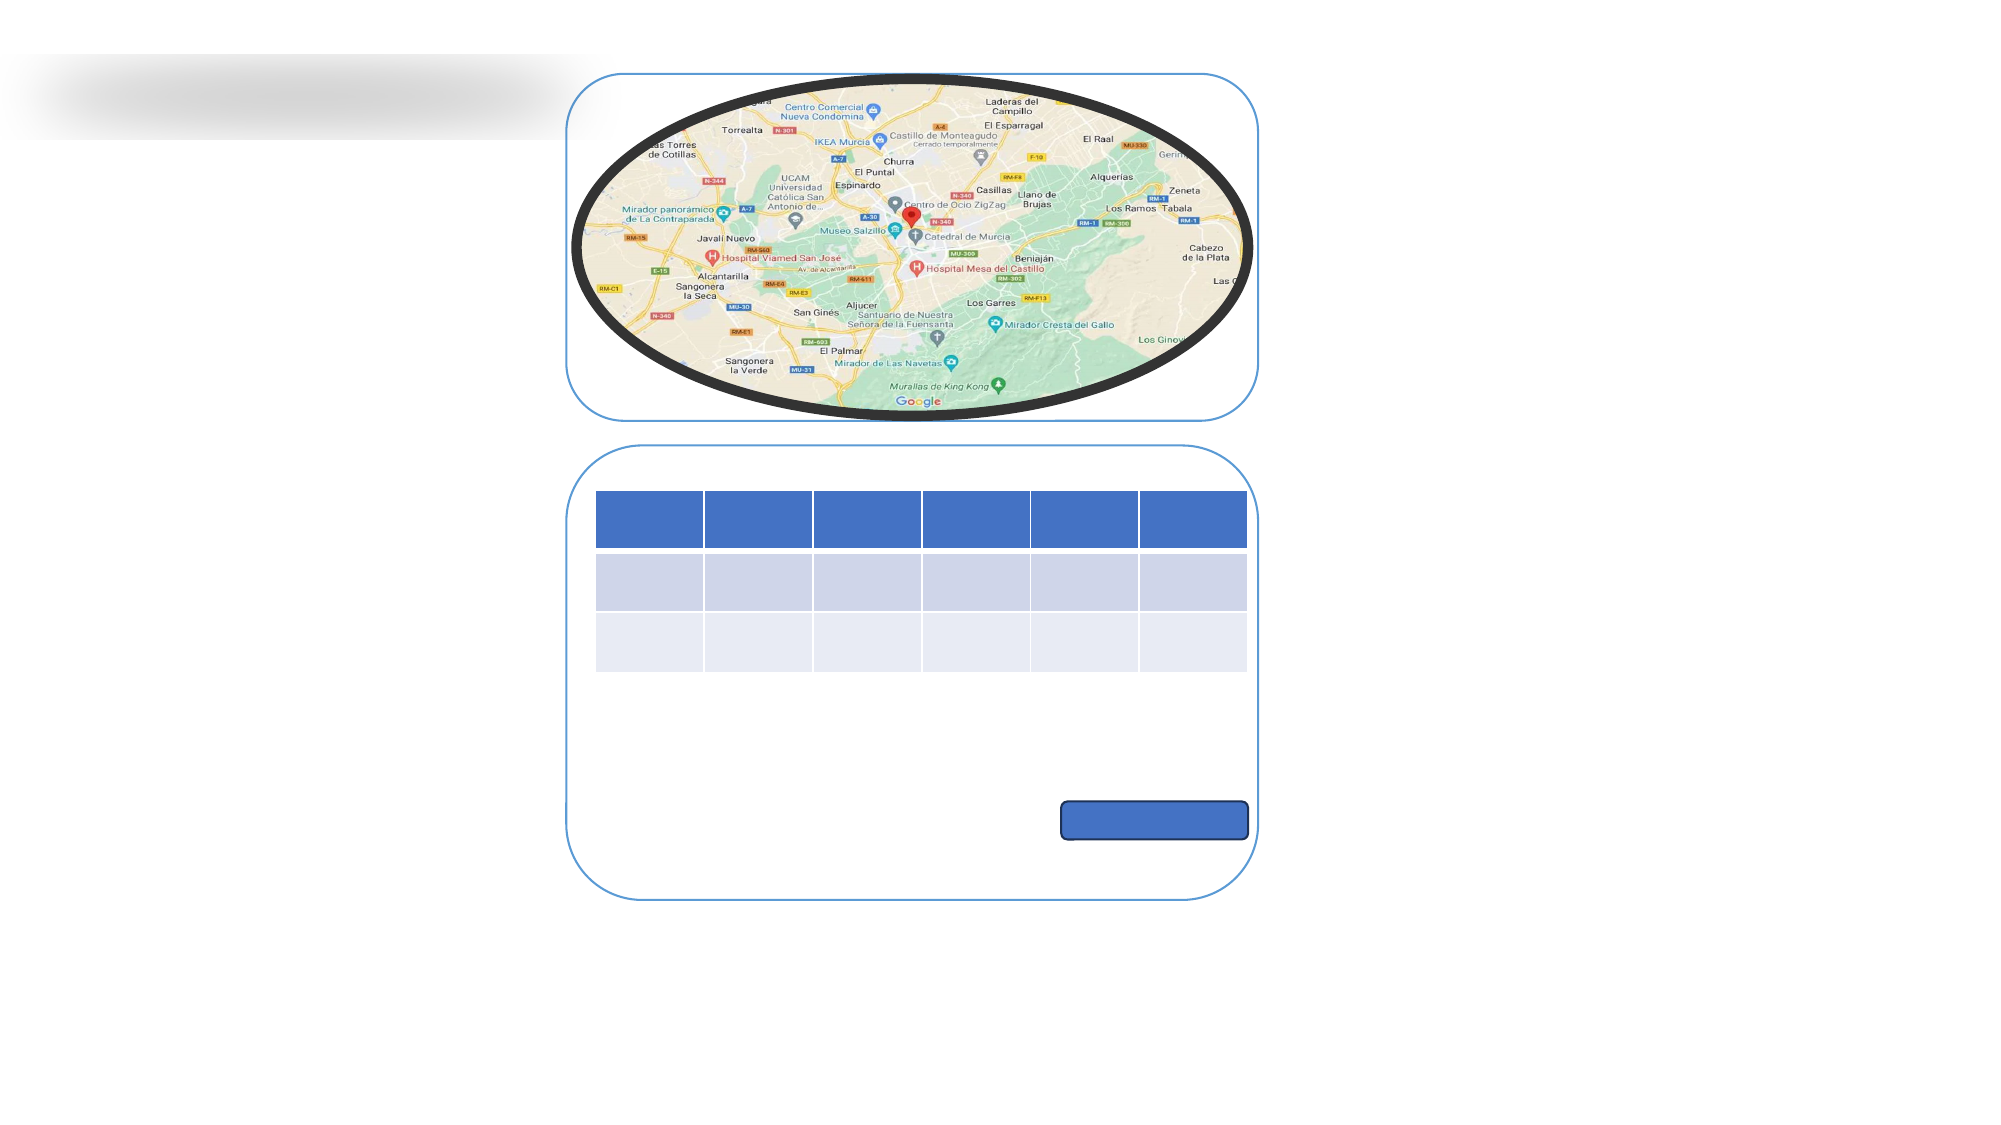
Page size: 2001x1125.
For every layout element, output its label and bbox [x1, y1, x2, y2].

text_box [565, 444, 1260, 901]
table_header [923, 491, 1030, 548]
text_box [1249, 98, 1260, 397]
text_box [565, 122, 576, 397]
table_cell [1140, 613, 1247, 672]
text_box [598, 416, 903, 422]
table_cell [596, 554, 703, 611]
table_cell [596, 613, 703, 672]
table_cell [1140, 554, 1247, 611]
table_cell [814, 613, 921, 672]
picture [576, 78, 1249, 416]
table_header [596, 491, 703, 548]
table_cell [923, 554, 1030, 611]
text_box [600, 72, 1225, 78]
text_box [922, 416, 1226, 422]
table_cell [1031, 613, 1138, 672]
table_header [1140, 491, 1247, 548]
table_cell [1031, 554, 1138, 611]
table_header [1031, 491, 1138, 548]
table_cell [923, 613, 1030, 672]
table_cell [705, 554, 812, 611]
text_box [1060, 800, 1250, 841]
table_cell [814, 554, 921, 611]
table_header [705, 491, 812, 548]
table_cell [705, 613, 812, 672]
table_header [814, 491, 921, 548]
